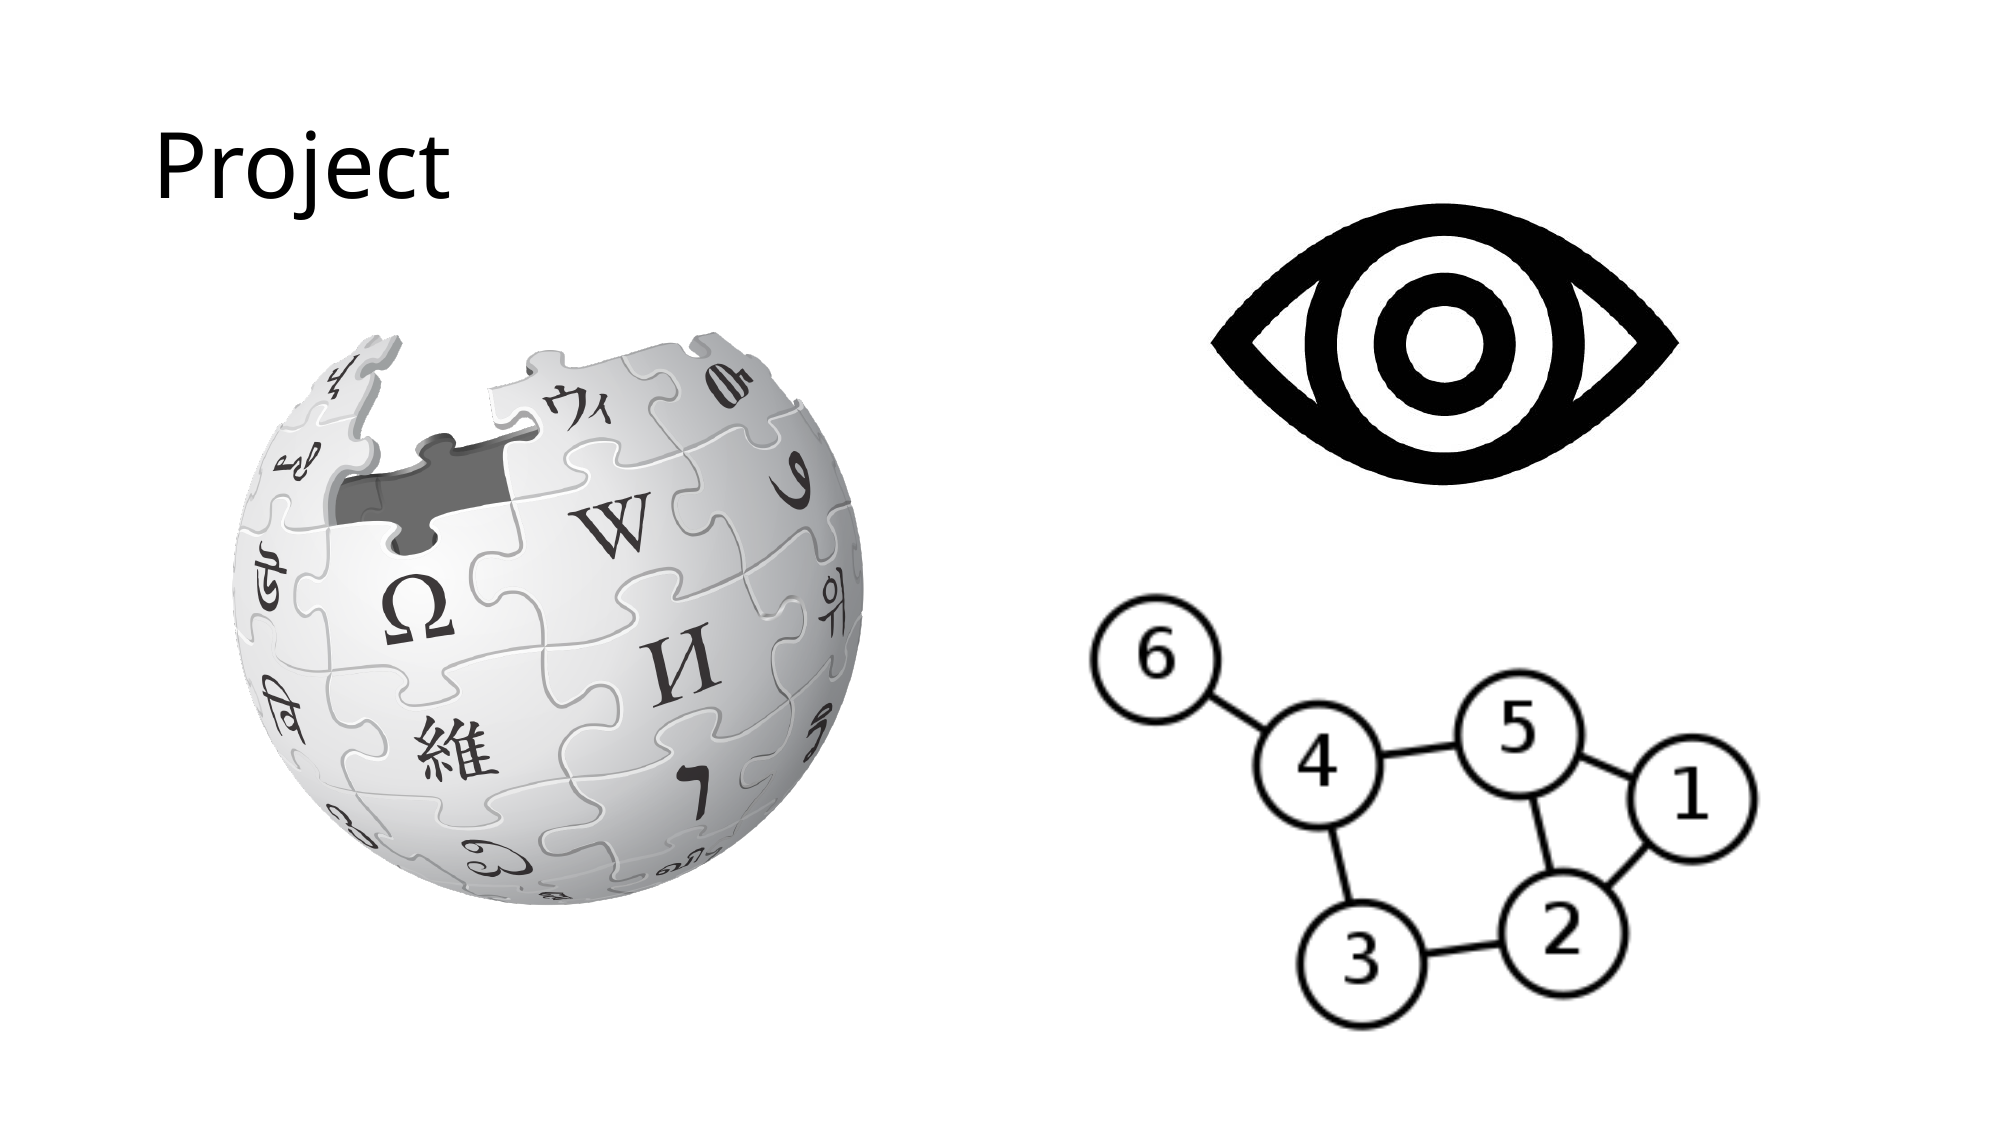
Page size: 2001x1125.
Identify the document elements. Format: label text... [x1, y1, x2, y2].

title Project [137, 59, 976, 278]
picture [976, 0, 1913, 1040]
picture [230, 328, 867, 910]
